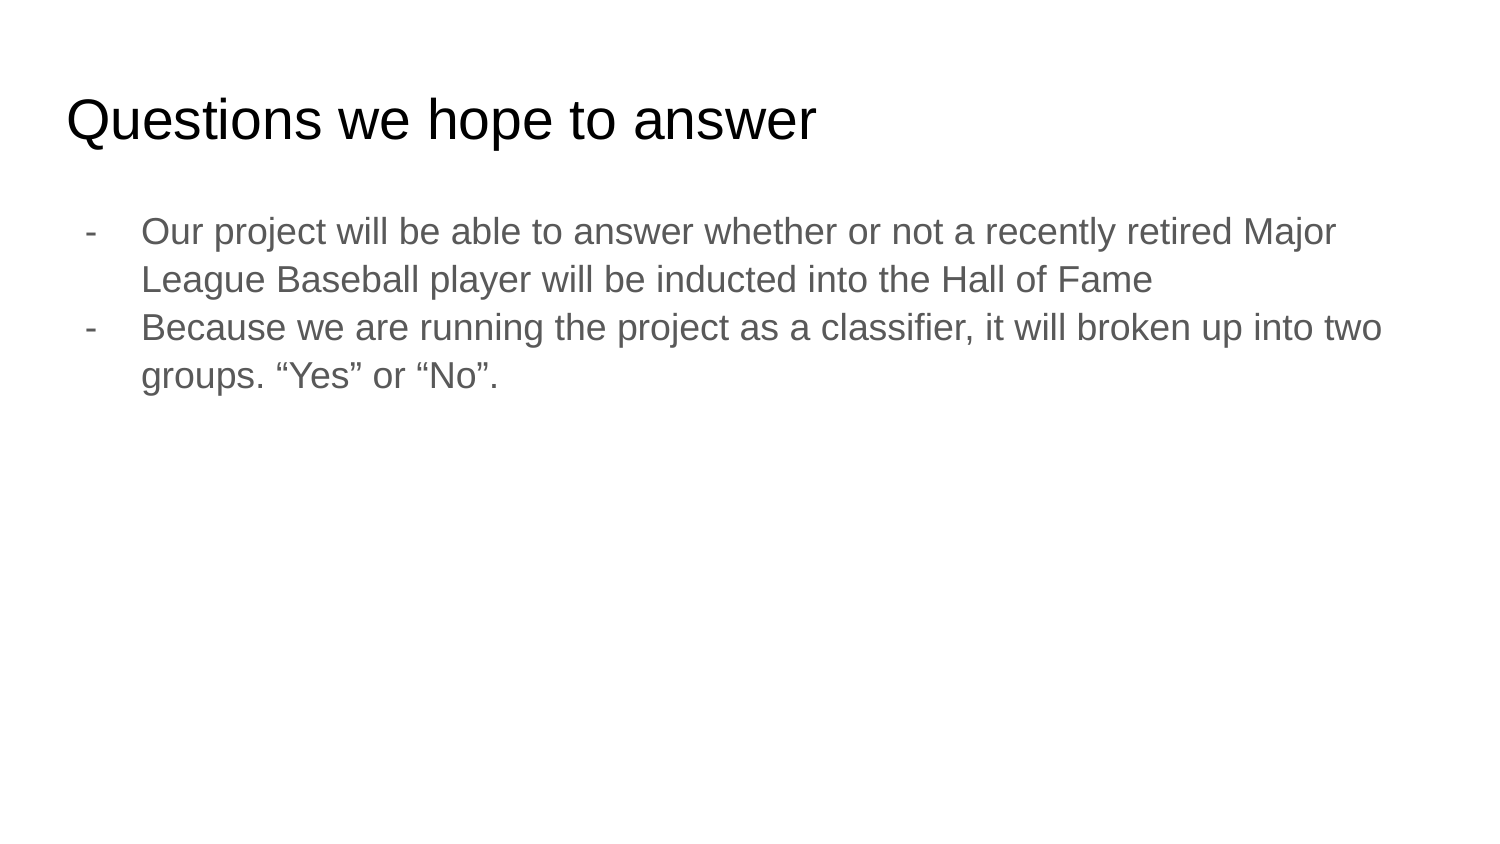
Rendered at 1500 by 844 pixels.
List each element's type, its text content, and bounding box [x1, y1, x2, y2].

title Questions we hope to answer [51, 72, 1449, 167]
list Our project will be able to answer whether or not a recently retired Major League Baseball player will be inducted into the Hall of Fame Because we are running the project as a classifier, it will broken up into two groups. “Yes” or “No”. [51, 189, 1449, 750]
